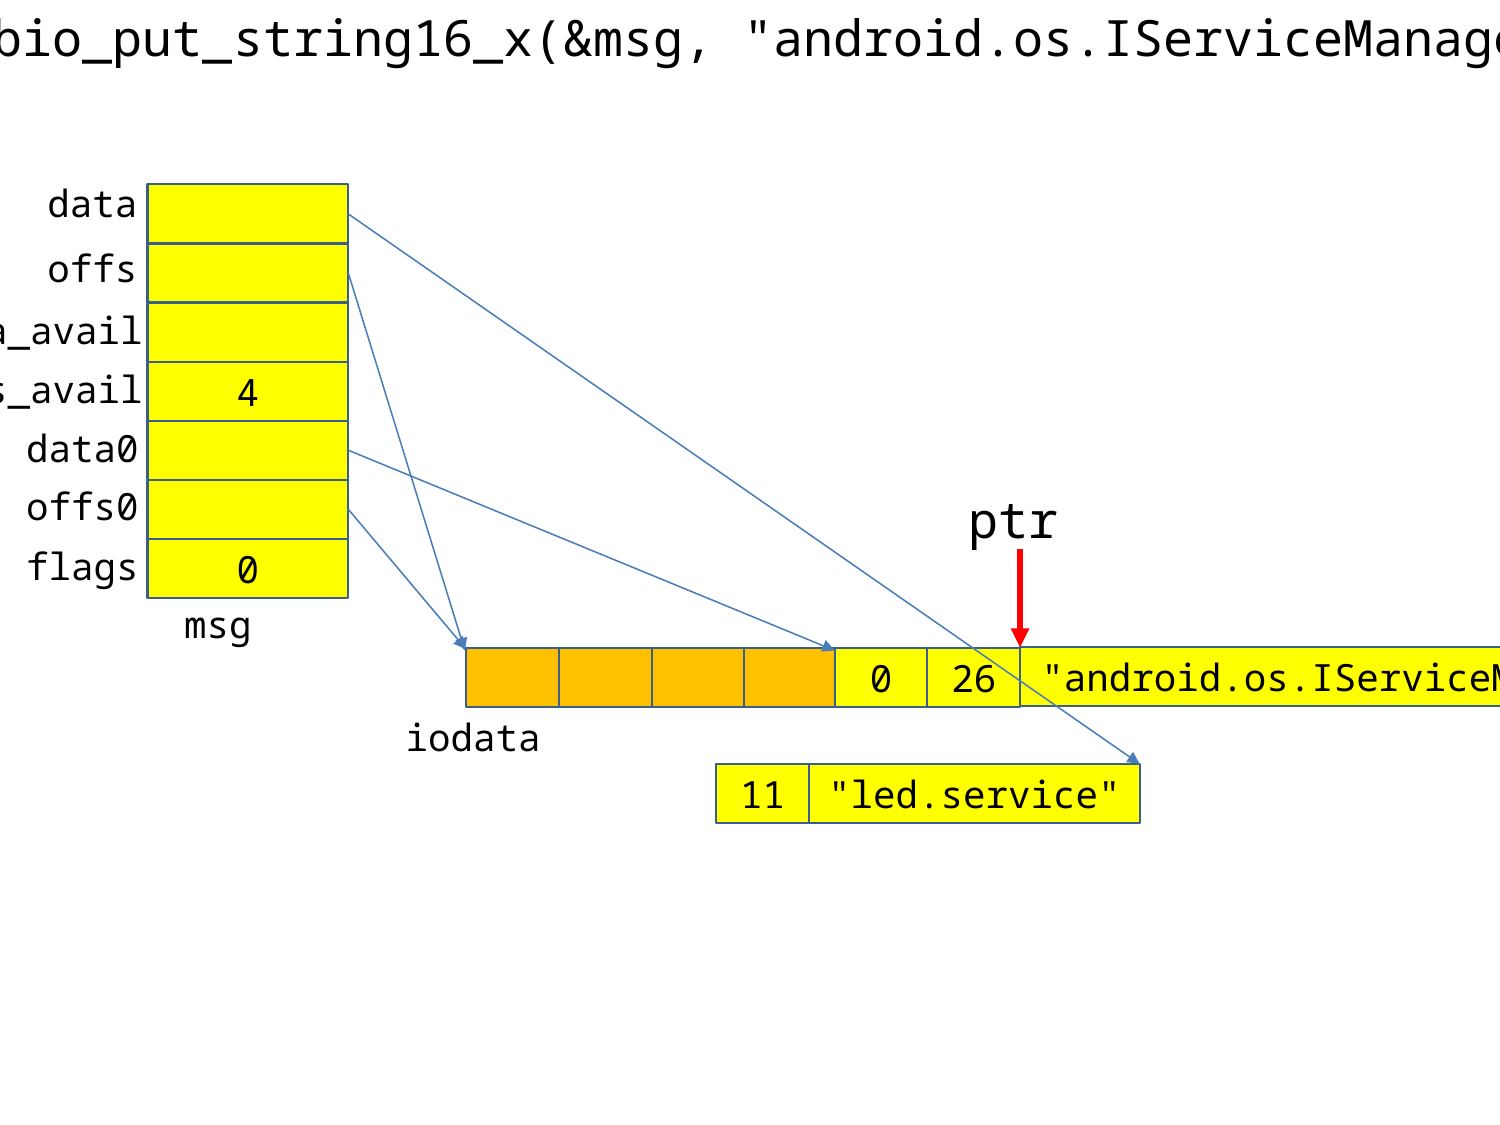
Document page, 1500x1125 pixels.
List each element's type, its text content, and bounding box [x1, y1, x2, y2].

text_box 4 [158, 360, 341, 419]
text_box data_avail [0, 299, 158, 358]
text_box flags [11, 535, 154, 596]
text_box offs0 [11, 475, 154, 535]
text_box msg [169, 593, 267, 654]
text_box offs_avail [0, 358, 158, 419]
text_box "led.service" [811, 771, 1142, 825]
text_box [348, 213, 1140, 765]
text_box data0 [11, 417, 154, 475]
text_box 0 [145, 537, 341, 600]
text_box data [32, 172, 153, 233]
text_box offs [32, 237, 153, 298]
text_box 11 [714, 773, 811, 825]
text_box [158, 301, 341, 360]
text_box [154, 478, 341, 537]
text_box bio_put_string16_x(&msg, "android.os.IServiceManager"); [0, 0, 1500, 75]
text_box [145, 182, 350, 241]
text_box "android.os.IServiceManager" [1145, 645, 1500, 708]
text_box [154, 419, 341, 478]
text_box [145, 241, 343, 301]
